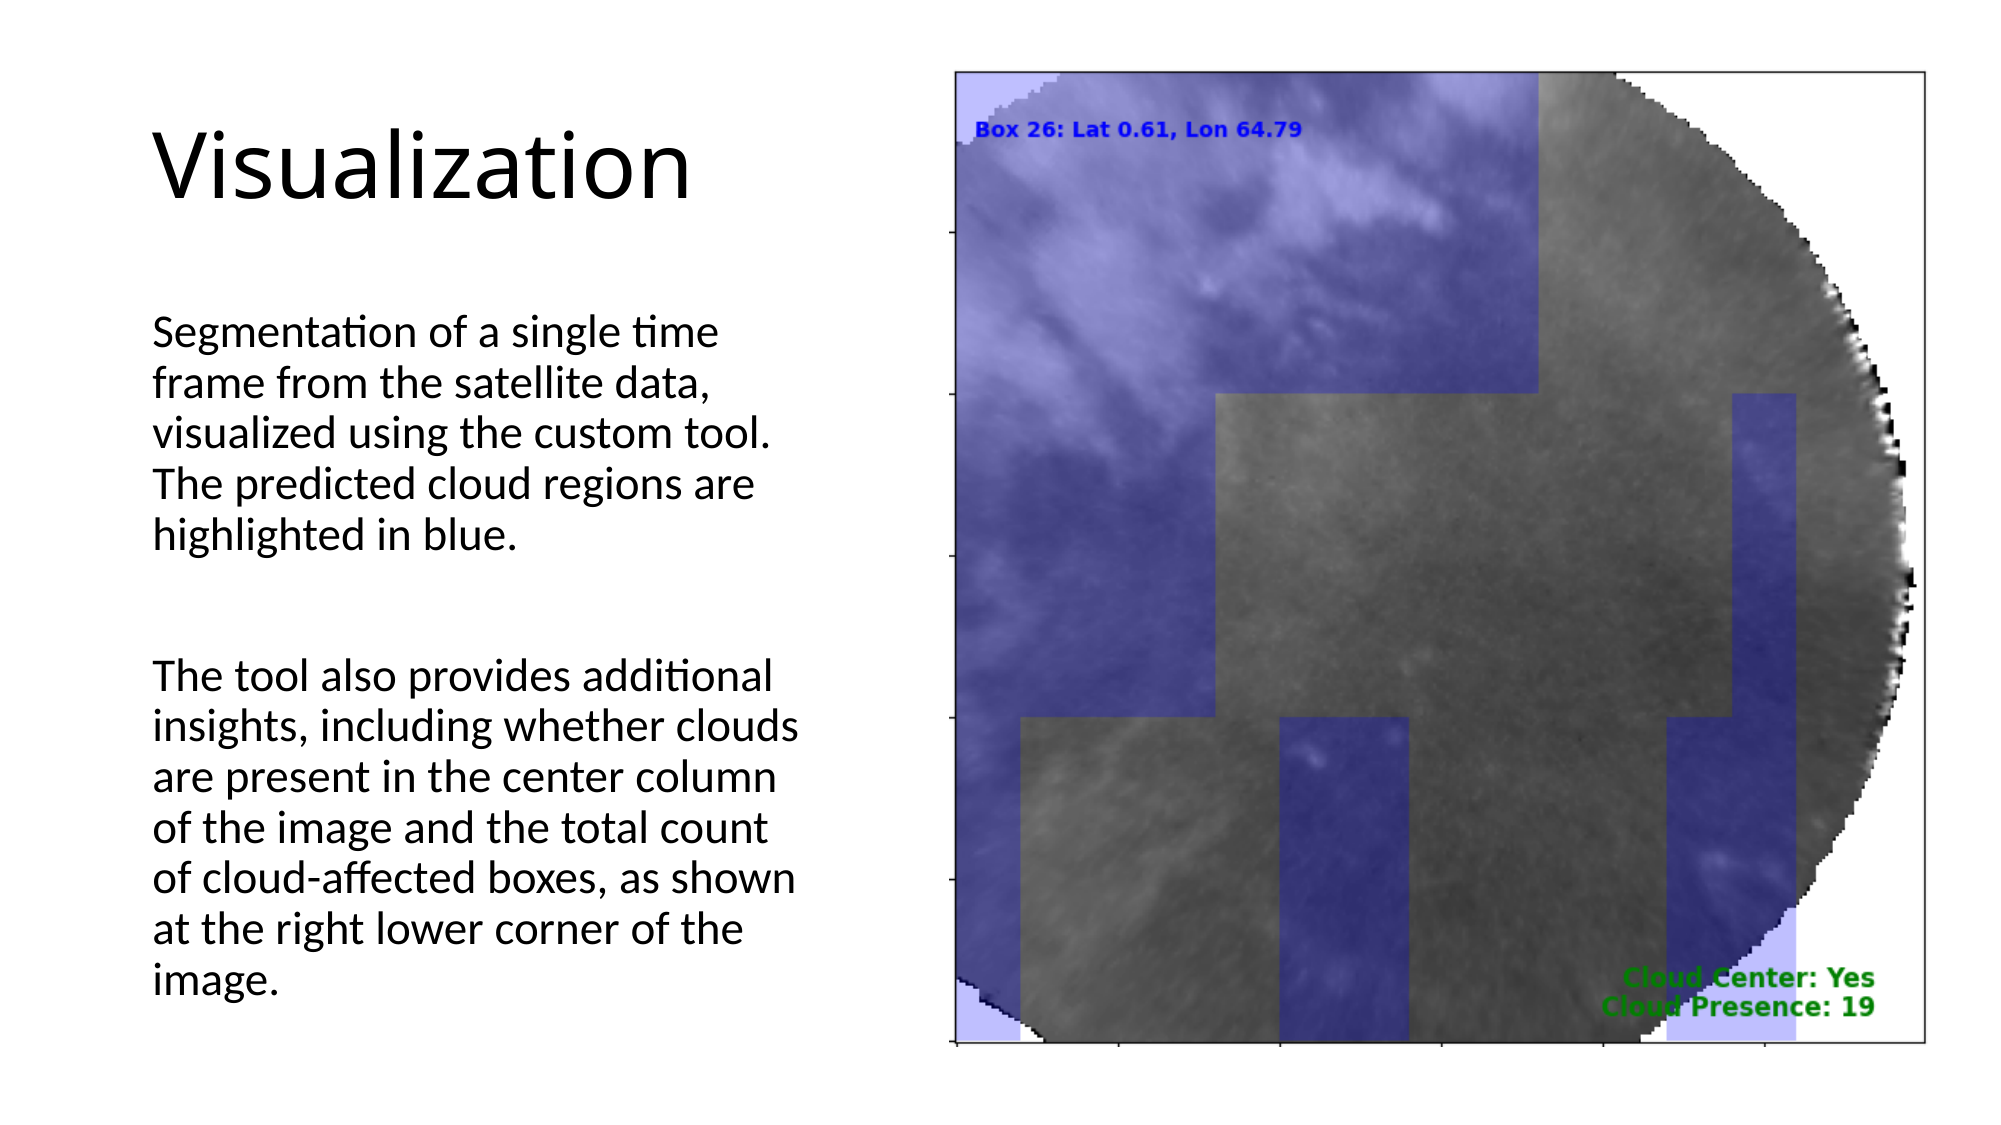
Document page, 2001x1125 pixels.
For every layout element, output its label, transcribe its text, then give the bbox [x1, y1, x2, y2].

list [949, 64, 1929, 1047]
title Visualization [137, 59, 1863, 278]
text_box Segmentation of a single time frame from the satellite data, visualized using the custom tool. The predicted cloud regions are highlighted in blue. The tool also provides additional insights, including whether clouds are present in the center column of the image and the total count of cloud-affected boxes, as shown at the right lower corner of the image. [137, 299, 821, 1014]
